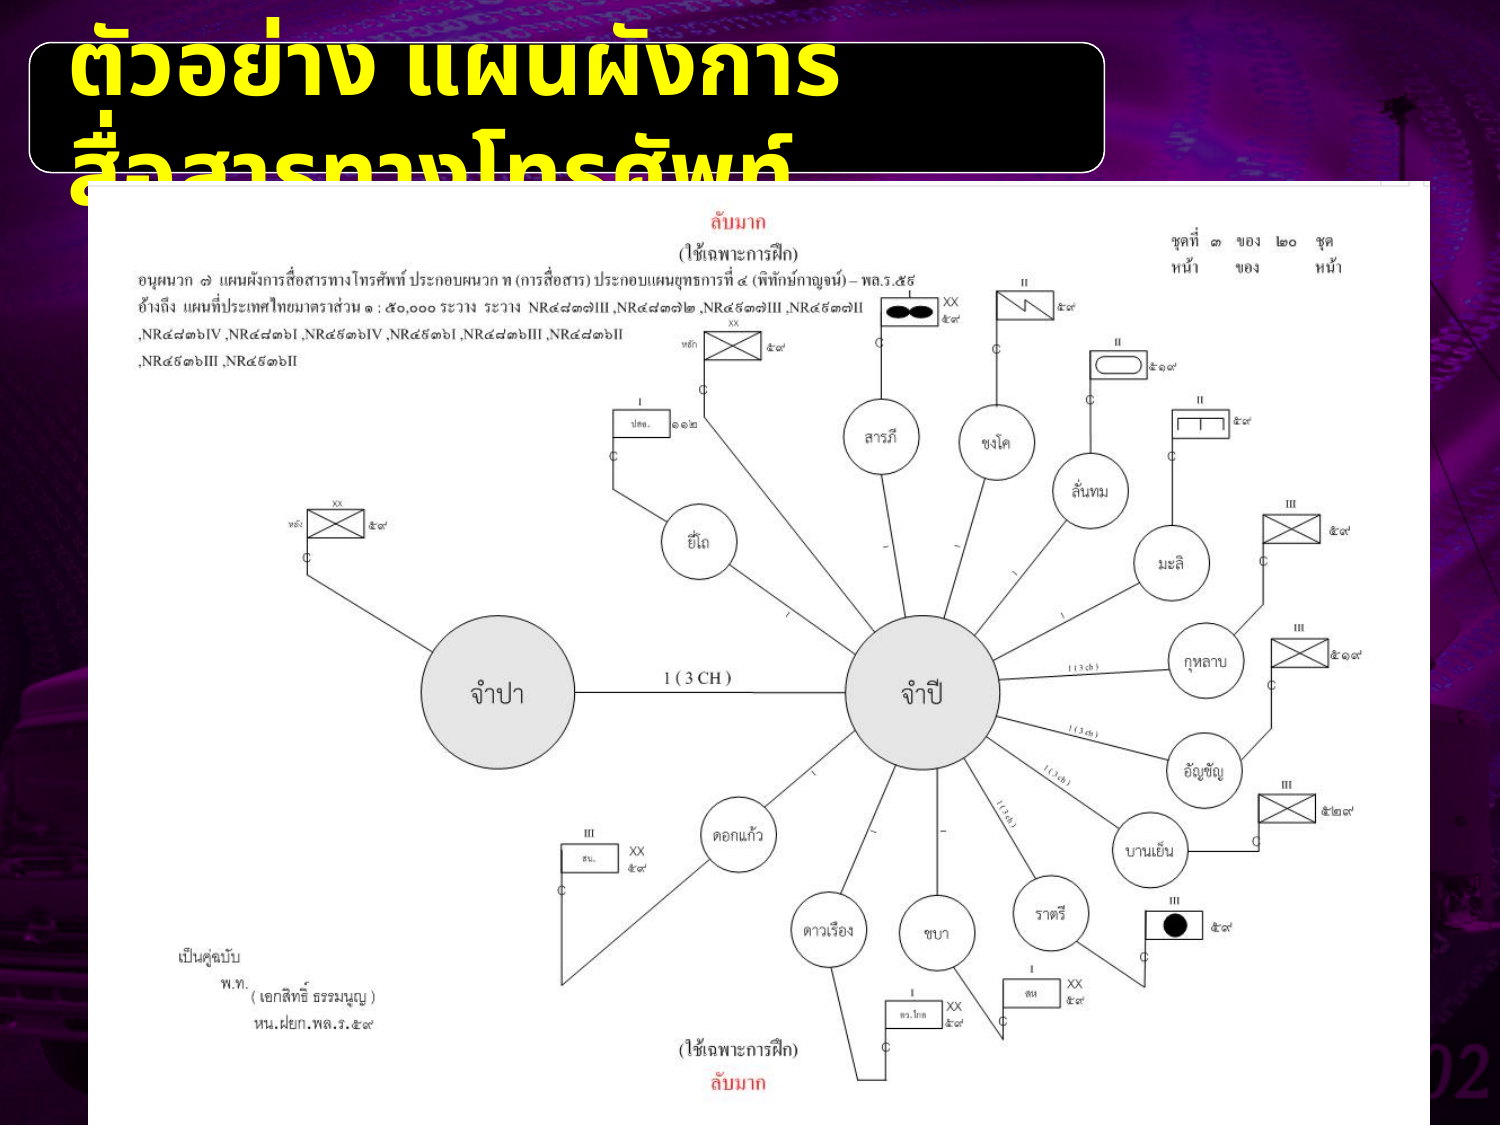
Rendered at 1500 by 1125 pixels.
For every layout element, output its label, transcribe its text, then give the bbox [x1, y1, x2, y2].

text_box [29, 42, 1105, 173]
picture [0, 0, 1500, 1125]
text_box ตัวอย่าง แผนผังการสื่อสารทางโทรศัพท์ [53, 54, 1093, 173]
